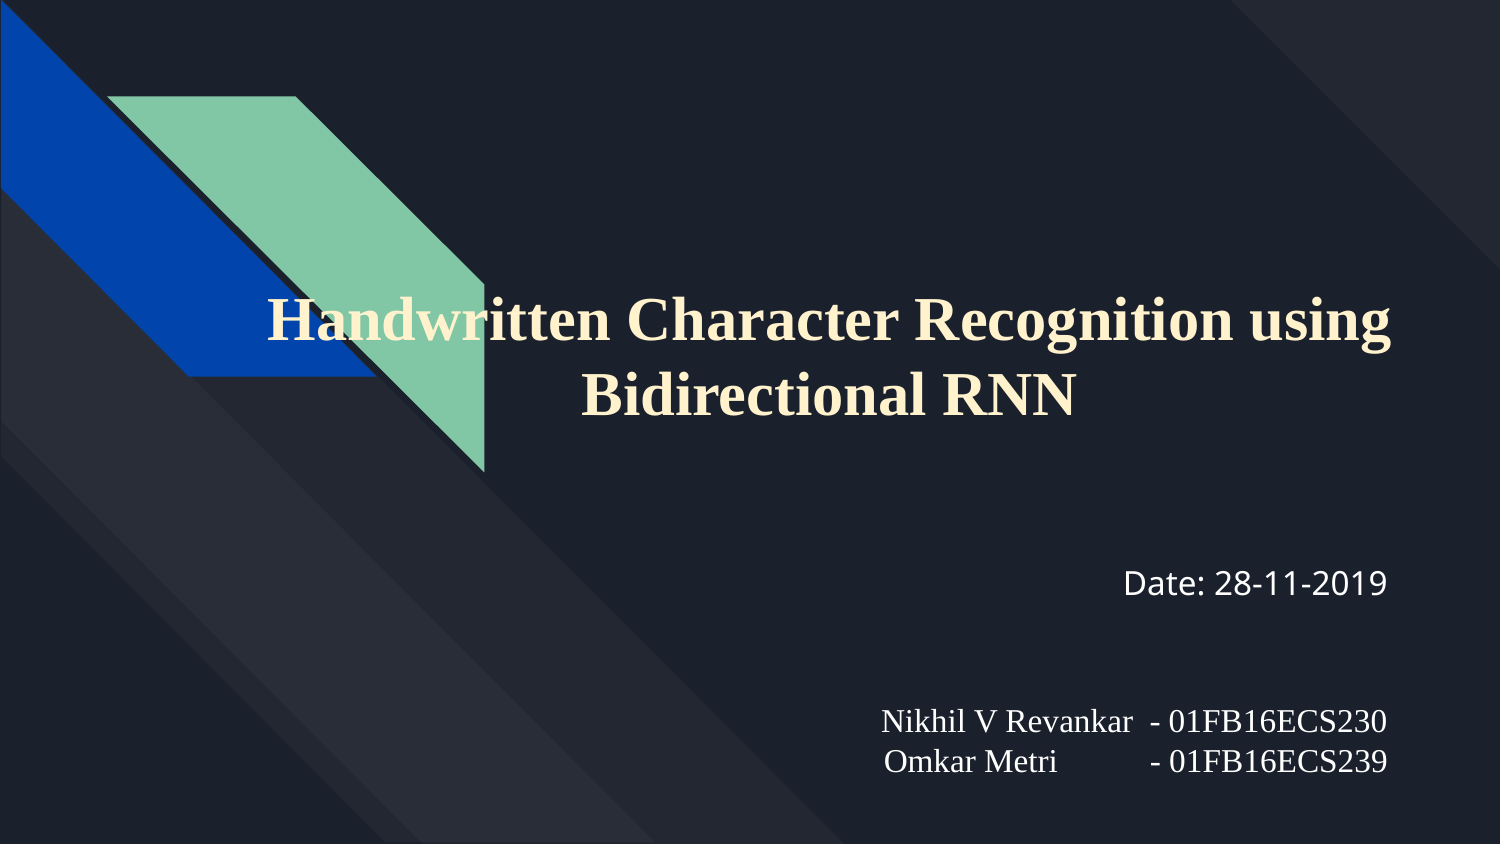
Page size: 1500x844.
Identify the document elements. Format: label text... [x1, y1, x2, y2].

title Handwritten Character Recognition using Bidirectional RNN [181, 262, 1479, 466]
text_box Date: 28-11-2019 [1017, 547, 1403, 625]
subtitle Nikhil V Revankar - 01FB16ECS230 Omkar Metri - 01FB16ECS239 [780, 643, 1404, 809]
